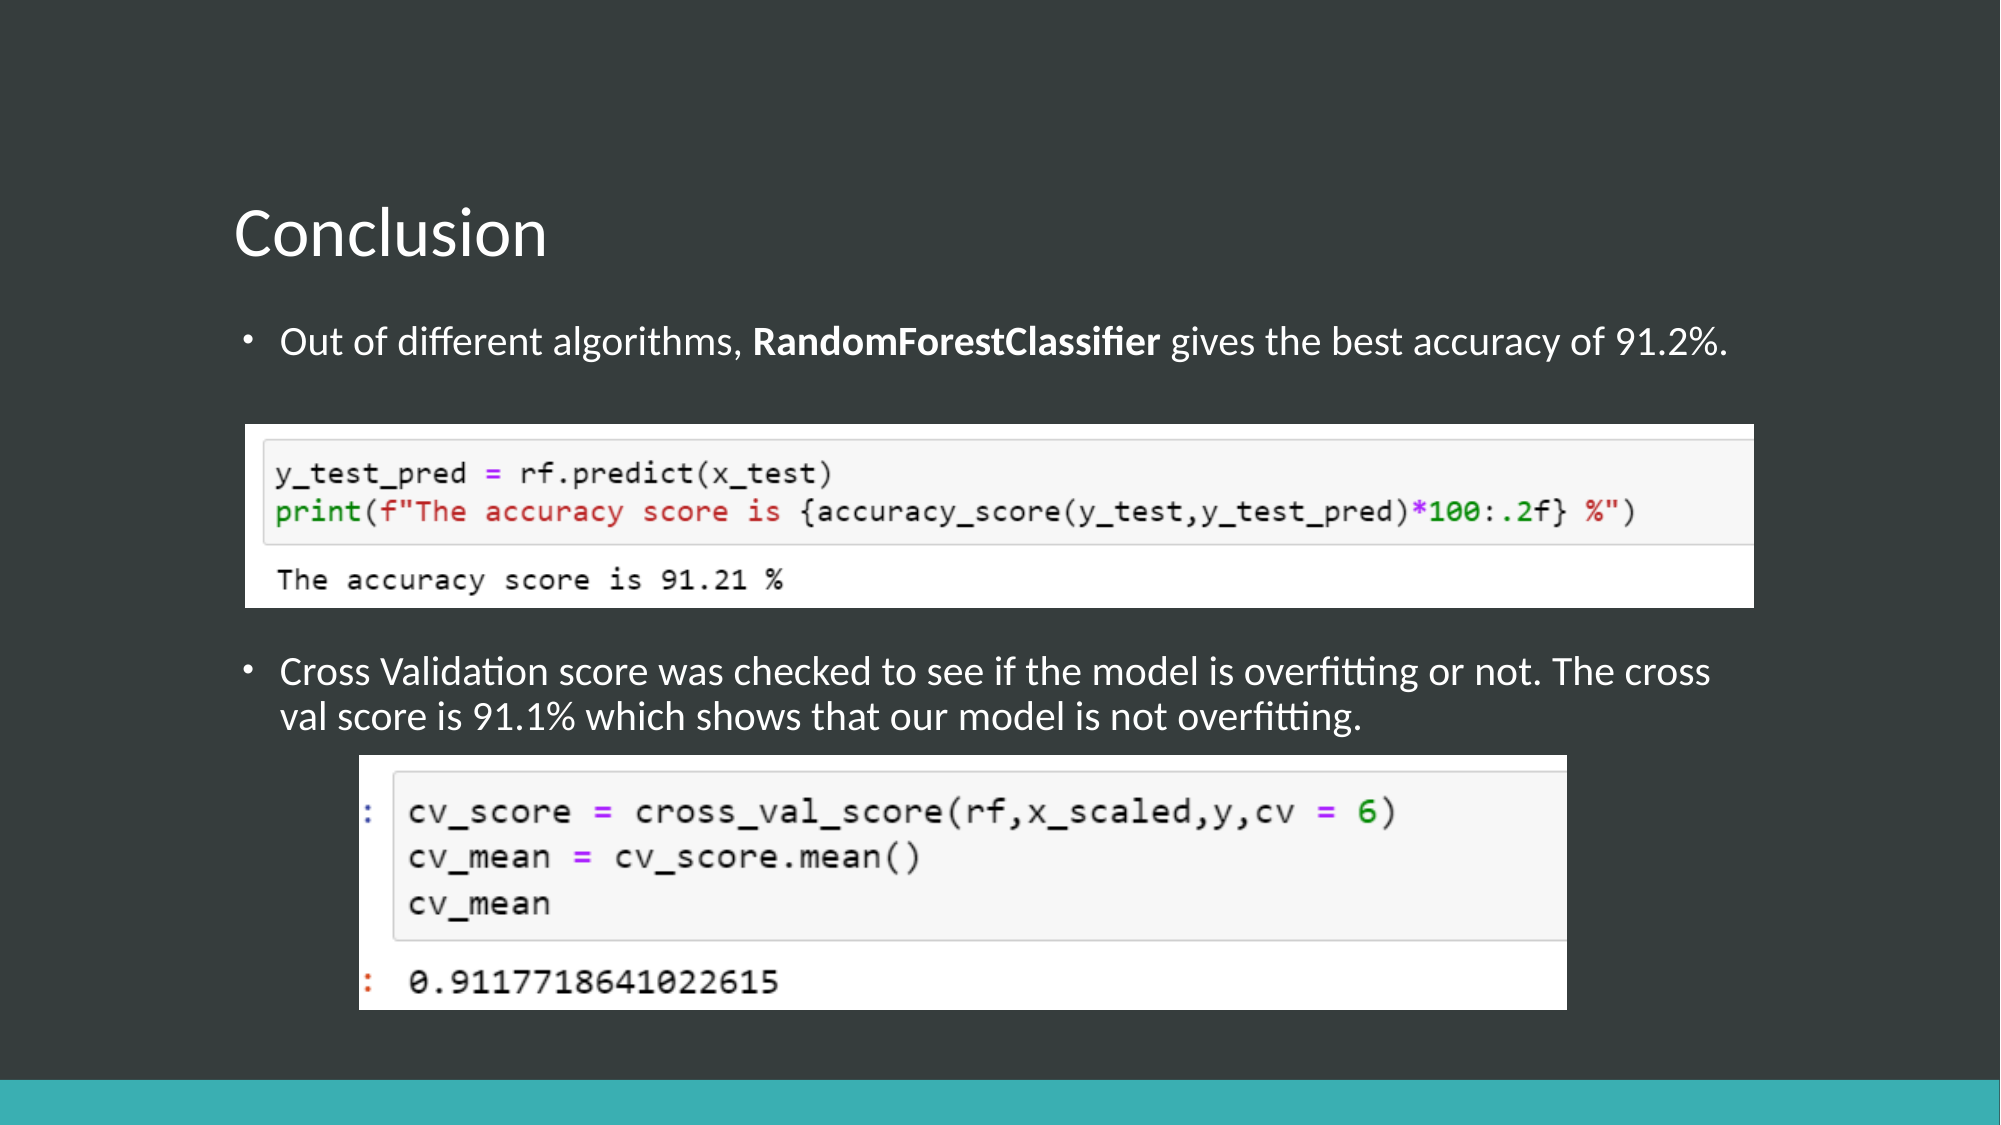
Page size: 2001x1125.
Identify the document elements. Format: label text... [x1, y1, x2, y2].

picture [245, 424, 1754, 608]
title Conclusion [219, 76, 1780, 279]
picture [359, 755, 1567, 1010]
list Out of different algorithms, RandomForestClassifier gives the best accuracy of 91.2%. Cross Validation score was checked to see if the model is overfitting or not. The cross val score is 91.1% which shows that our model is not overfitting. [219, 311, 1780, 990]
